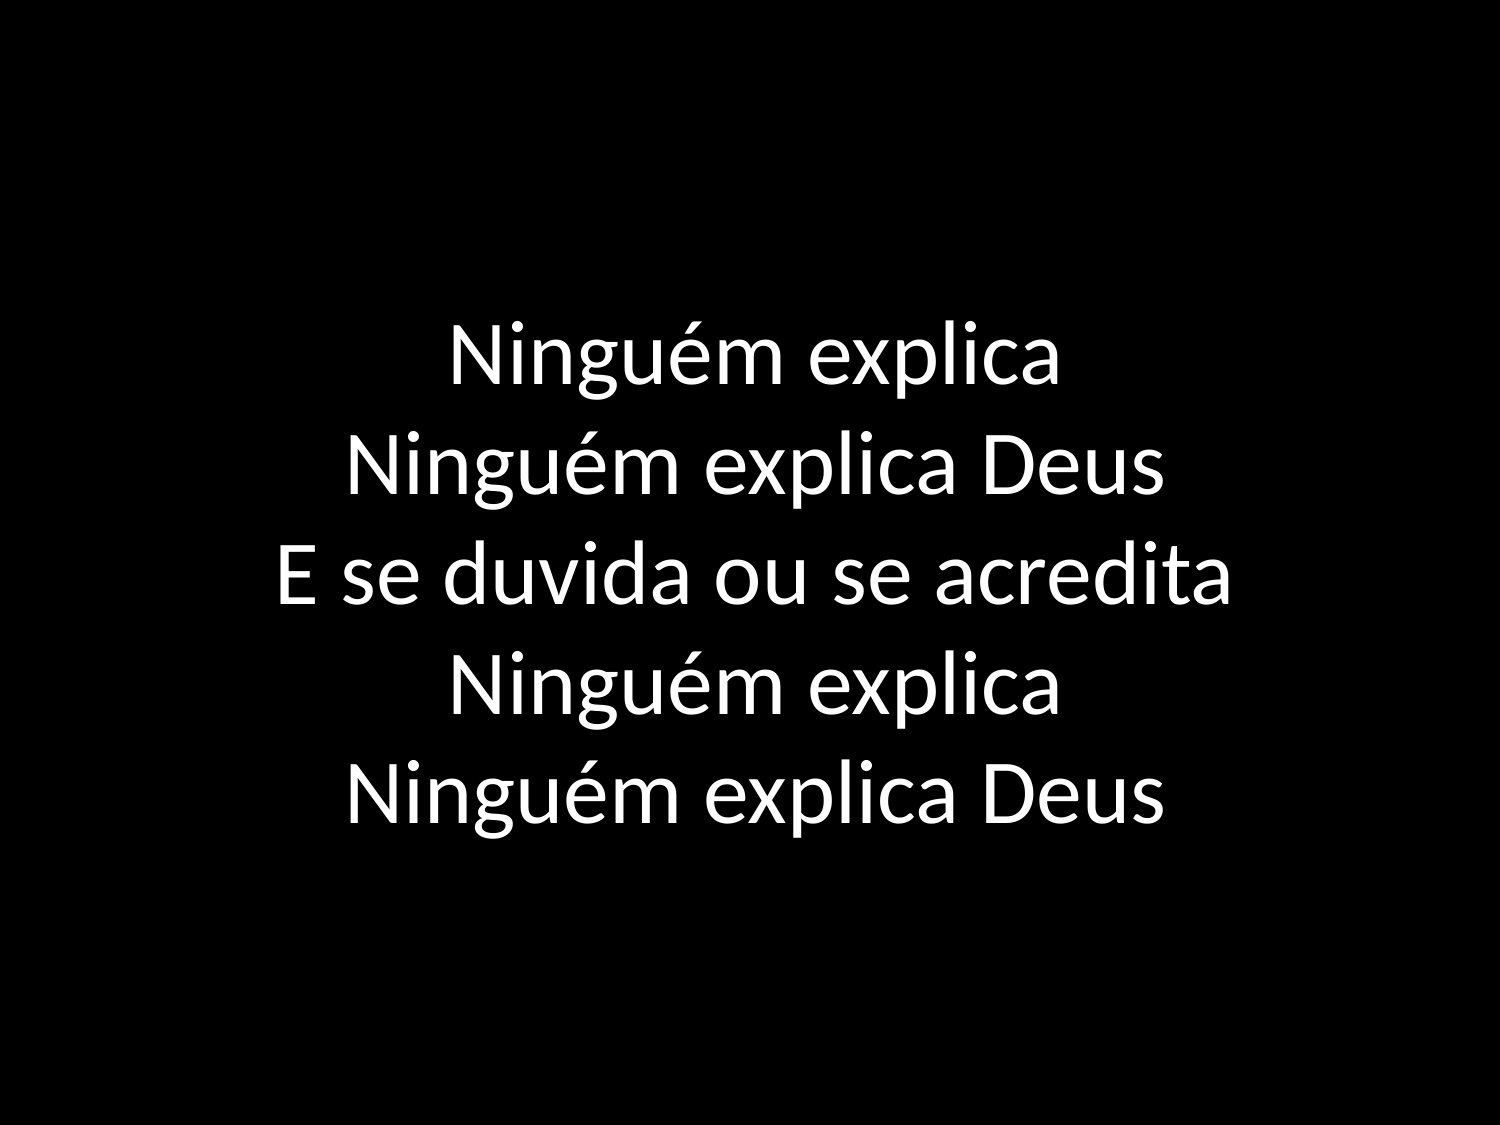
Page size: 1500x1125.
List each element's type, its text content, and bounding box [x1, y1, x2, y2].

title Ninguém explica Ninguém explica Deus E se duvida ou se acredita Ninguém explica Ninguém explica Deus [46, 45, 1465, 1090]
